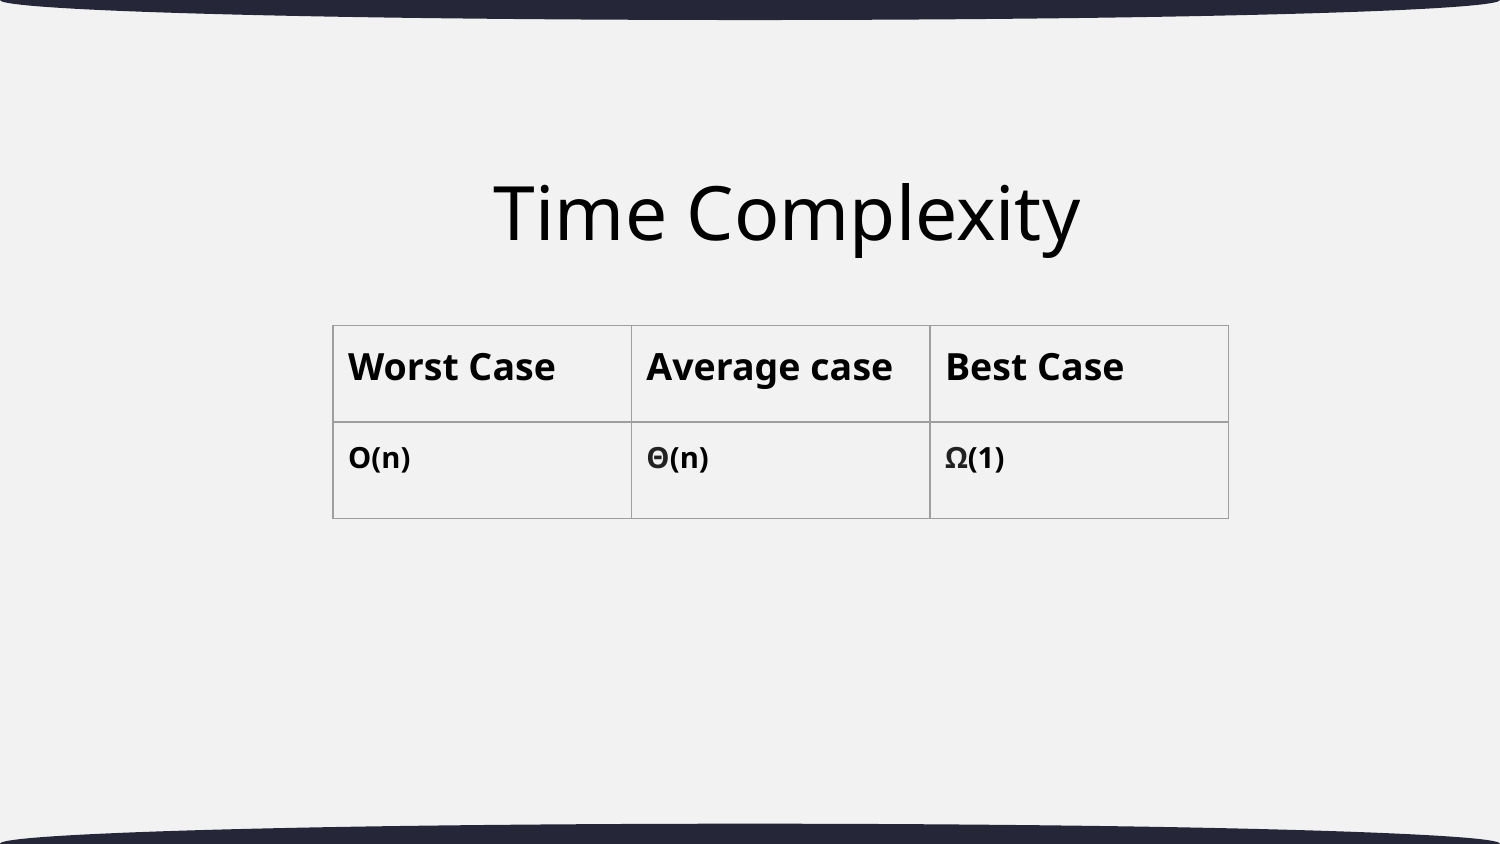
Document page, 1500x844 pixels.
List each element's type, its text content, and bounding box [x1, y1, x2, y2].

table_cell O(n) [334, 423, 631, 518]
table_cell Θ(n) [632, 423, 929, 518]
list Time Complexity [82, 154, 1418, 690]
table_header Best Case [931, 326, 1228, 421]
table_header Average case [632, 326, 929, 421]
table_header Worst Case [334, 326, 631, 421]
table_cell Ω(1) [931, 423, 1228, 518]
